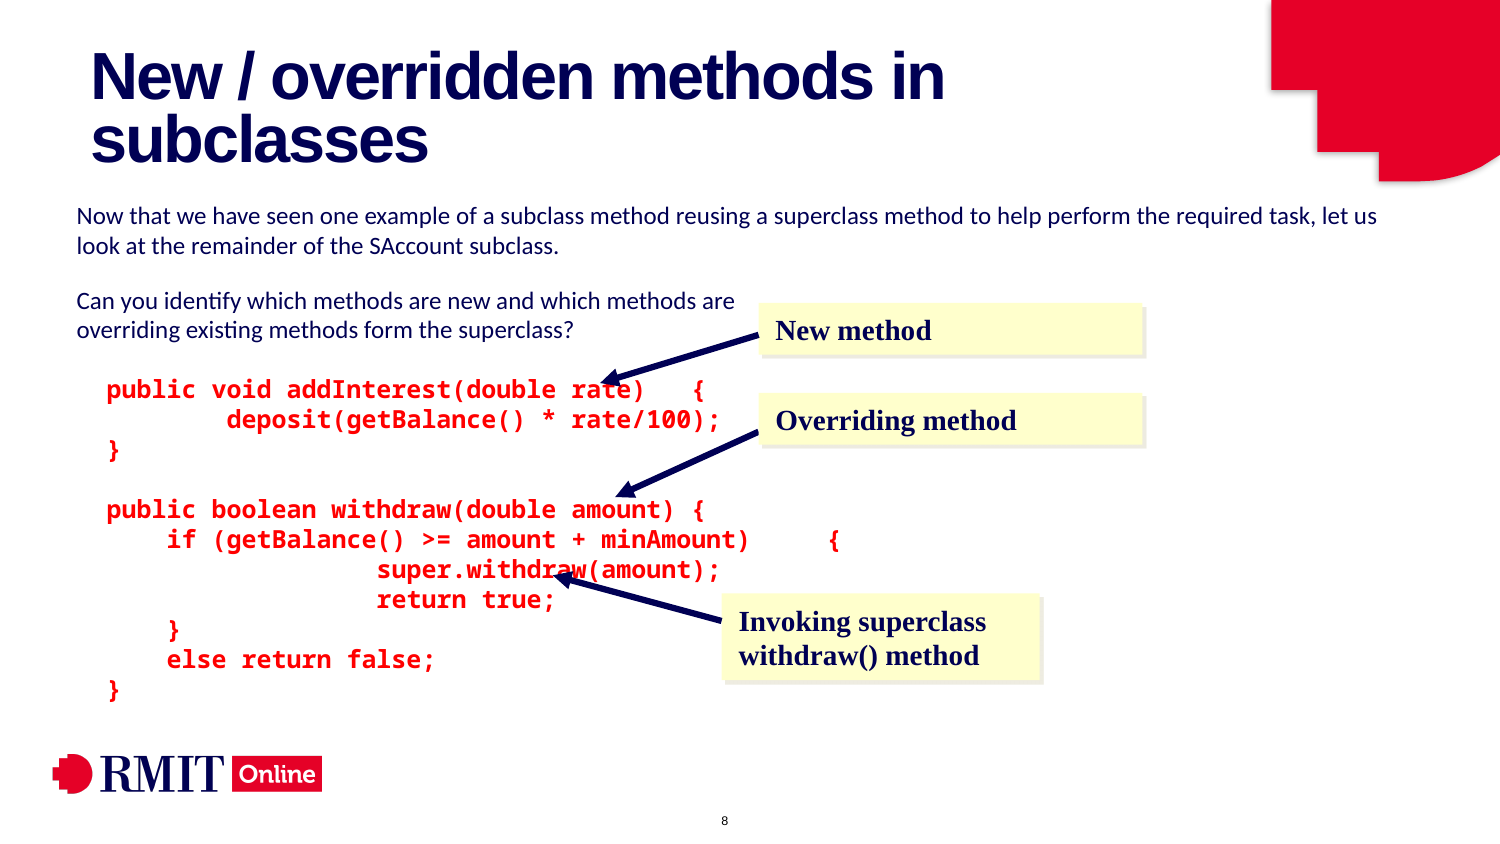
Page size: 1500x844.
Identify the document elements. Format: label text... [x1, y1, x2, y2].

text_box Overriding method [758, 392, 1143, 445]
text_box New method [758, 302, 1143, 355]
text_box Now that we have seen one example of a subclass method reusing a superclass method to help perform the required task, let us look at the remainder of the SAccount subclass. Can you identify which methods are new and which methods are overriding existing methods form the superclass? public void addInterest(double rate) { deposit(getBalance() * rate/100); } public boolean withdraw(double amount) { if (getBalance() >= amount + minAmount) { super.withdraw(amount); return true; } else return false; } [59, 190, 1410, 742]
title New / overridden methods in subclasses [75, 42, 1312, 190]
picture [51, 753, 323, 795]
text_box Invoking superclass withdraw() method [721, 593, 1040, 681]
text_box [552, 572, 722, 622]
text_box [600, 334, 759, 386]
text_box [615, 431, 758, 498]
